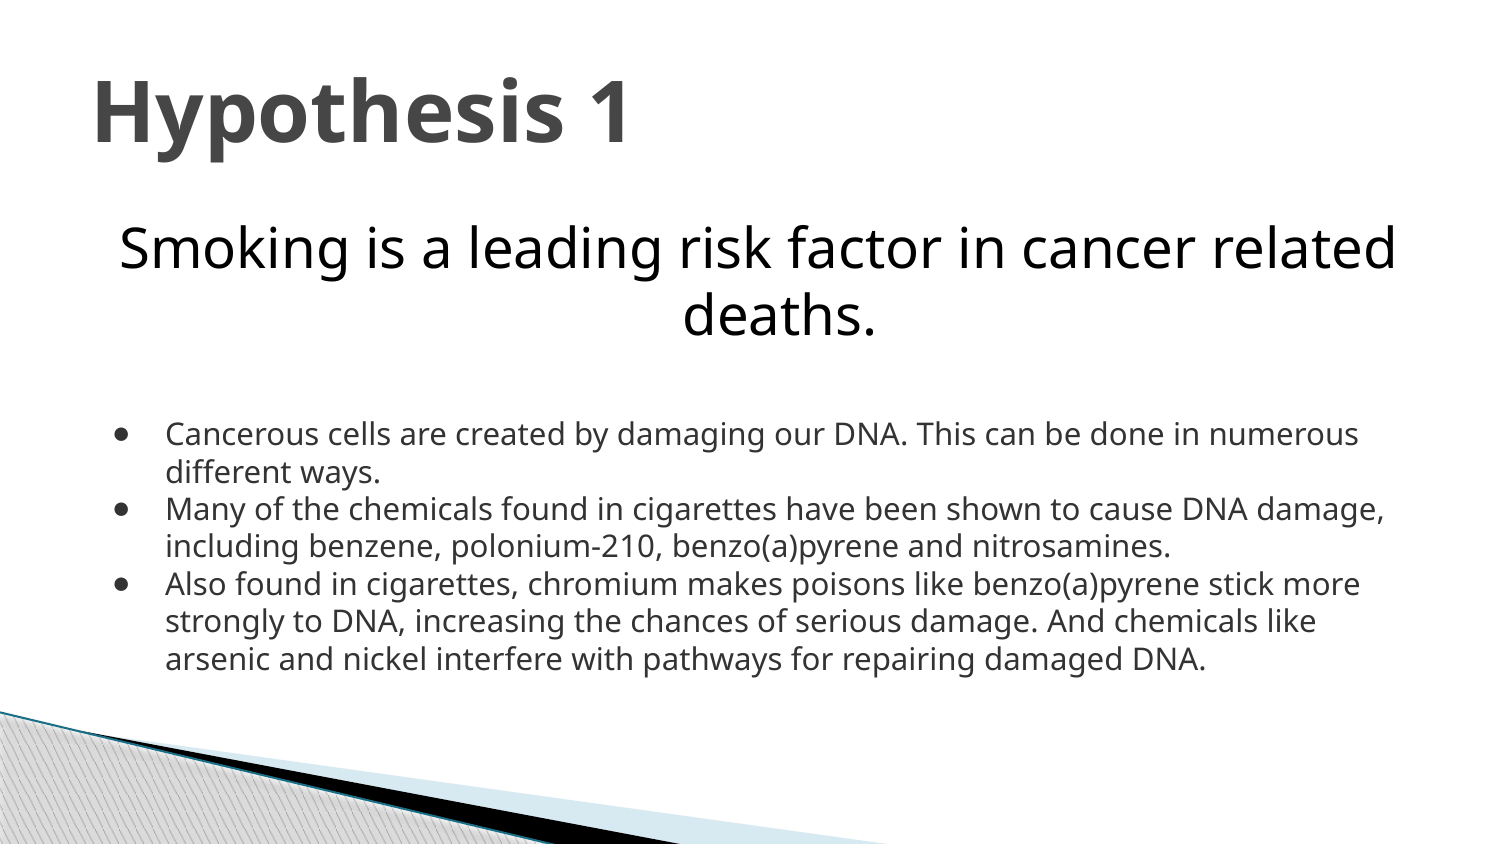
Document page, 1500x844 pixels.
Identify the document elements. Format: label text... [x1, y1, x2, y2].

title Hypothesis 1 [75, 33, 1425, 175]
list Smoking is a leading risk factor in cancer related deaths. Cancerous cells are created by damaging our DNA. This can be done in numerous different ways. Many of the chemicals found in cigarettes have been shown to cause DNA damage, including benzene, polonium-210, benzo(a)pyrene and nitrosamines. Also found in cigarettes, chromium makes poisons like benzo(a)pyrene stick more strongly to DNA, increasing the chances of serious damage. And chemicals like arsenic and nickel interfere with pathways for repairing damaged DNA. [75, 196, 1425, 808]
